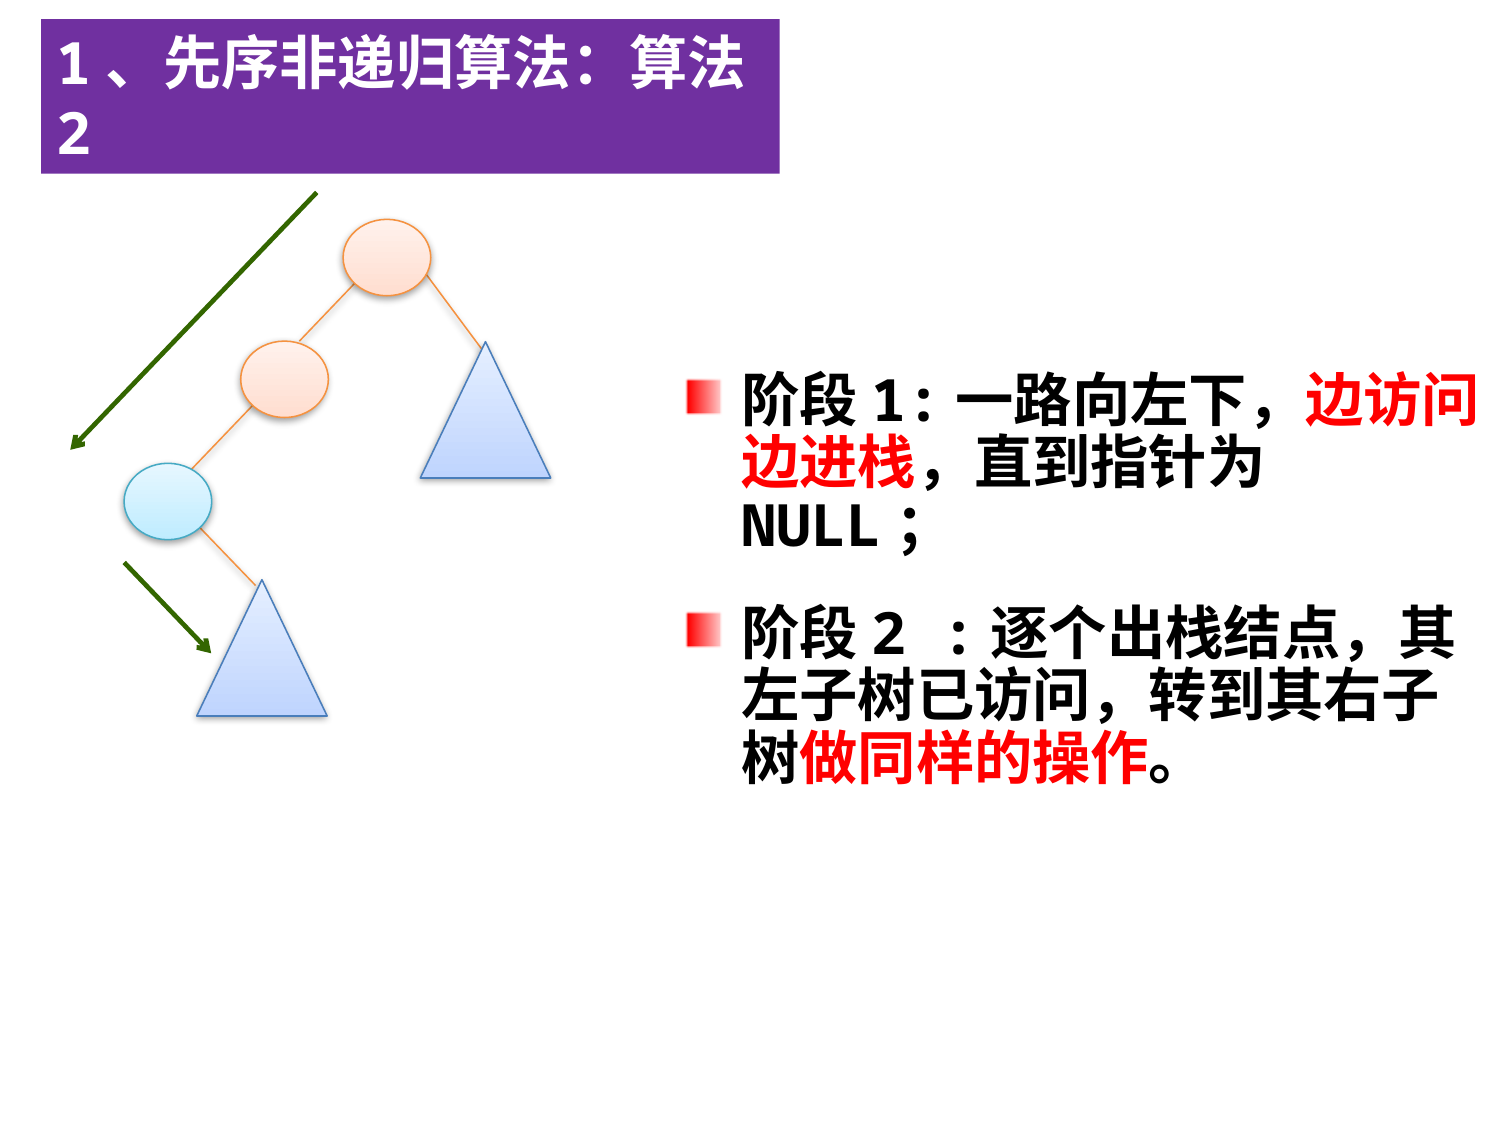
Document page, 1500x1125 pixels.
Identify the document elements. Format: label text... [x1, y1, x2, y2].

text_box 阶段1:一路向左下，边访问边进栈，直到指针为NULL； 阶段2 :逐个出栈结点，其左子树已访问，转到其右子树做同样的操作。 [653, 350, 1500, 811]
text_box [70, 192, 551, 717]
text_box 1、先序非递归算法：算法2 [41, 19, 780, 174]
picture [684, 377, 726, 419]
picture [684, 610, 726, 652]
